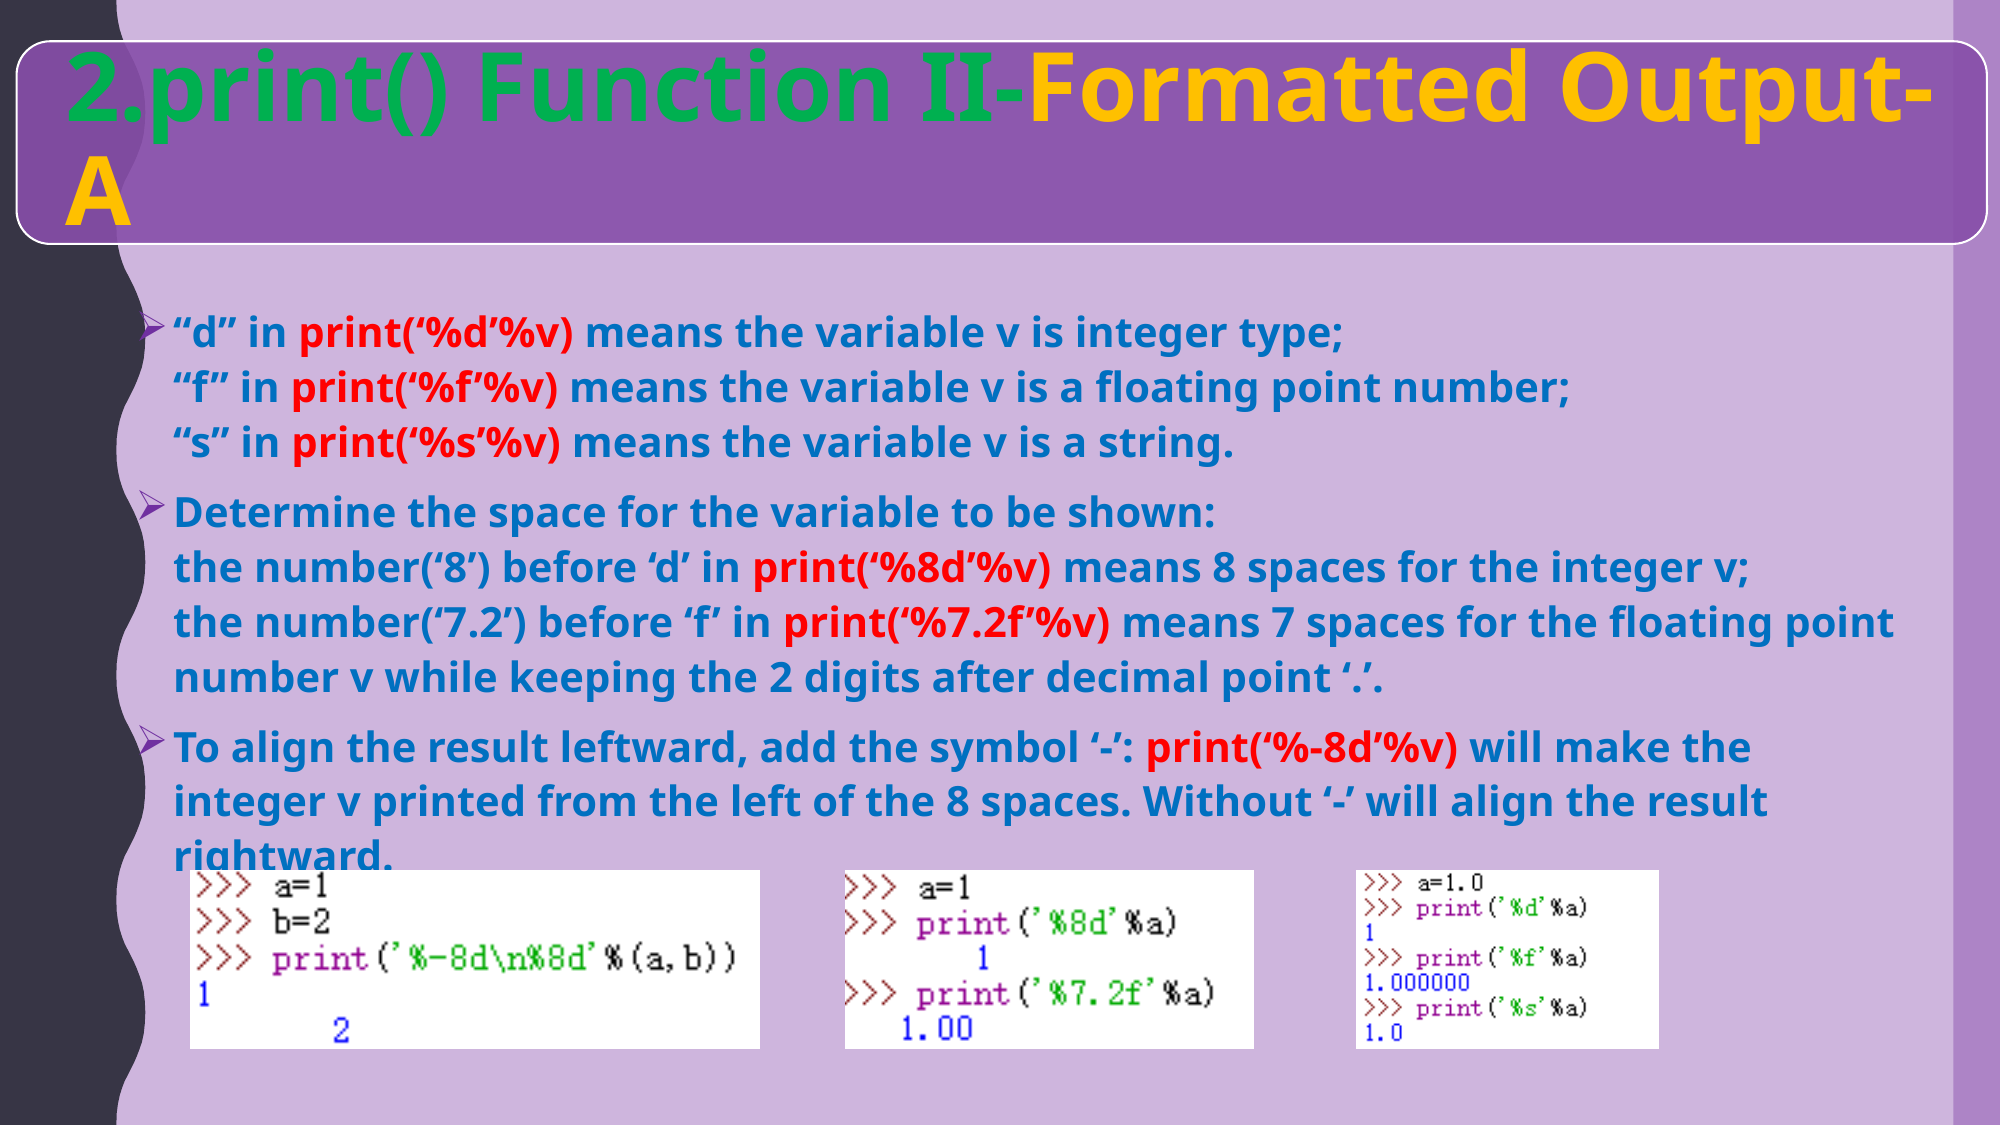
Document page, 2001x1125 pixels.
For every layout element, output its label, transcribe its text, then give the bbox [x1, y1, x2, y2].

picture [845, 870, 1254, 1049]
picture [1356, 870, 1659, 1049]
picture [190, 870, 760, 1049]
text_box “d” in print(‘%d’%v) means the variable v is integer type; “f” in print(‘%f’%v) means the variable v is a floating point number; “s” in print(‘%s’%v) means the variable v is a string. Determine the space for the variable to be shown: the number(‘8’) before ‘d’ in print(‘%8d’%v) means 8 spaces for the integer v; the number(‘7.2’) before ‘f’ in print(‘%7.2f’%v) means 7 spaces for the floating point number v while keeping the 2 digits after decimal point ‘.’. To align the result leftward, add the symbol ‘-’: print(‘%-8d’%v) will make the integer v printed from the left of the 8 spaces. Without ‘-’ will align the result rightward. [120, 295, 1929, 1087]
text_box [0, 21, 1999, 294]
